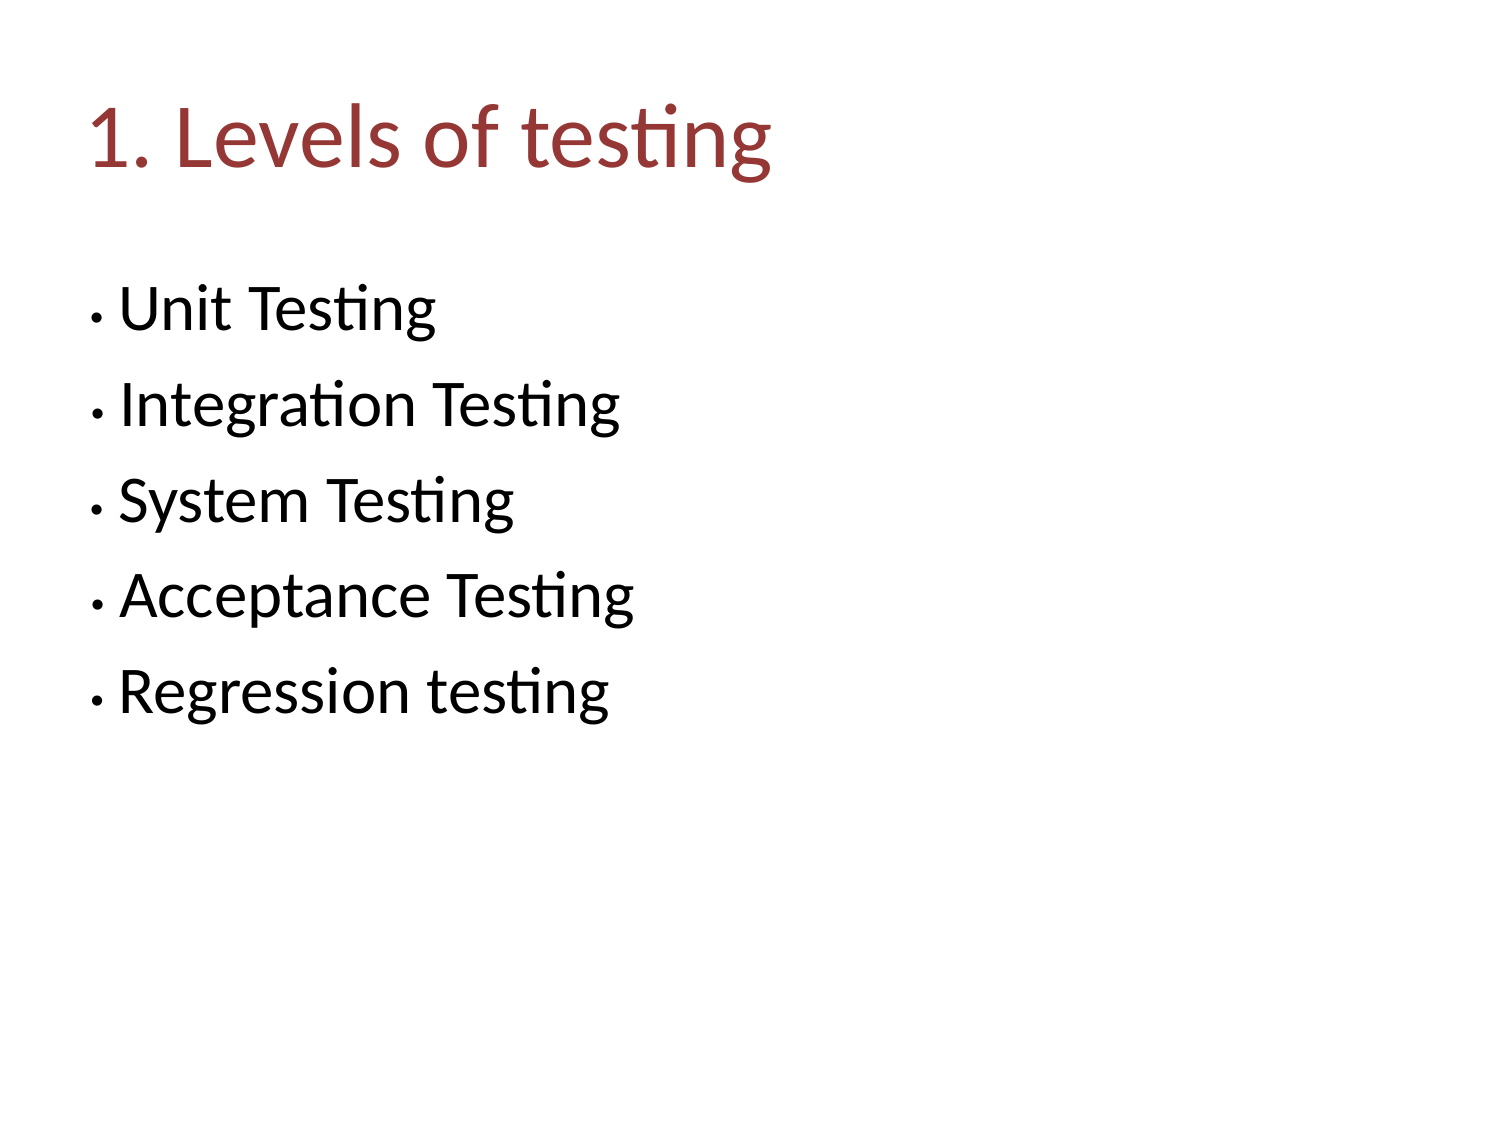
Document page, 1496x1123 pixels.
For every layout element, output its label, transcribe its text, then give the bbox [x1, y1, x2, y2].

text_box 1. Levels of testing [84, 81, 795, 290]
text_box • Integration Testing [90, 362, 637, 517]
text_box • Regression testing [90, 649, 626, 805]
text_box • Unit Testing [89, 266, 453, 421]
text_box • System Testing [90, 458, 531, 613]
text_box • Acceptance Testing [91, 554, 652, 709]
